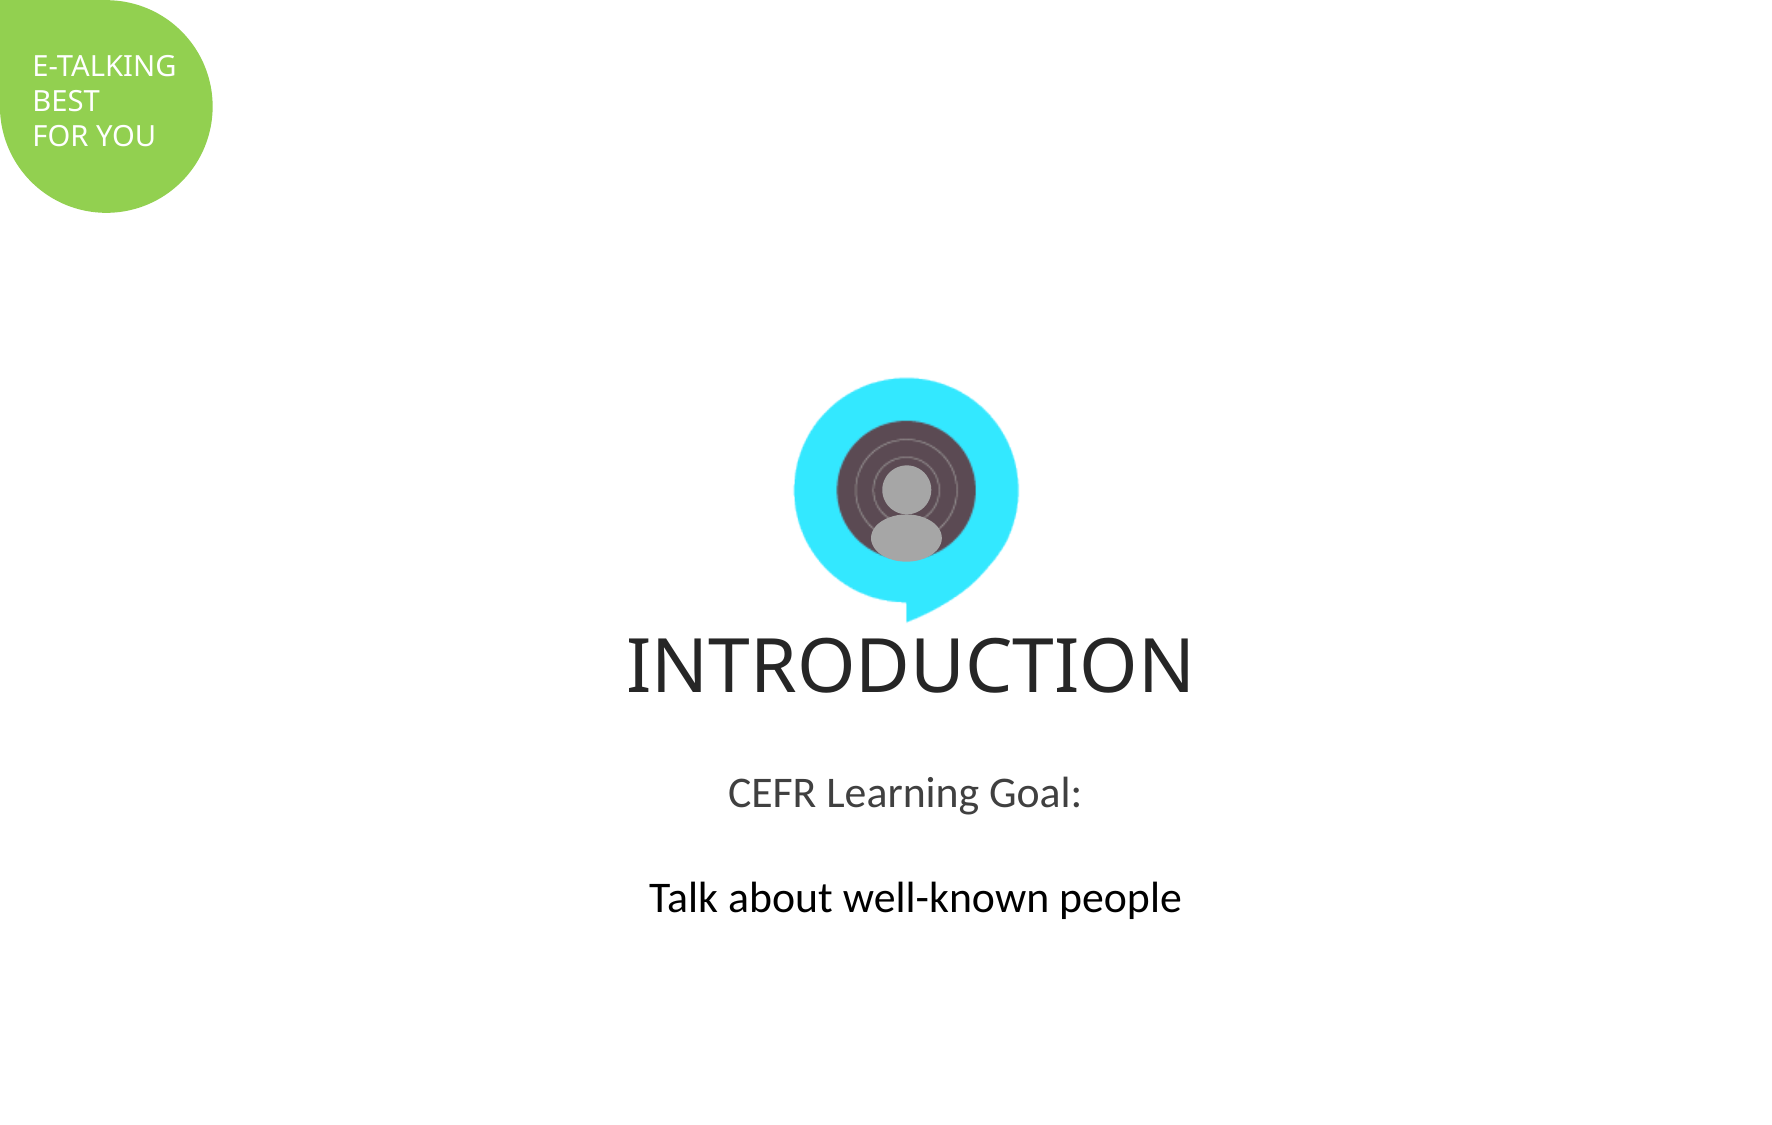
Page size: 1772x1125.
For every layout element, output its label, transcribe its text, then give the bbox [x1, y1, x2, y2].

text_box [466, 255, 1397, 626]
text_box INTRODUCTION [602, 635, 1220, 704]
text_box CEFR Learning Goal: Talk about well-known people [413, 704, 1418, 929]
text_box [0, 0, 320, 214]
